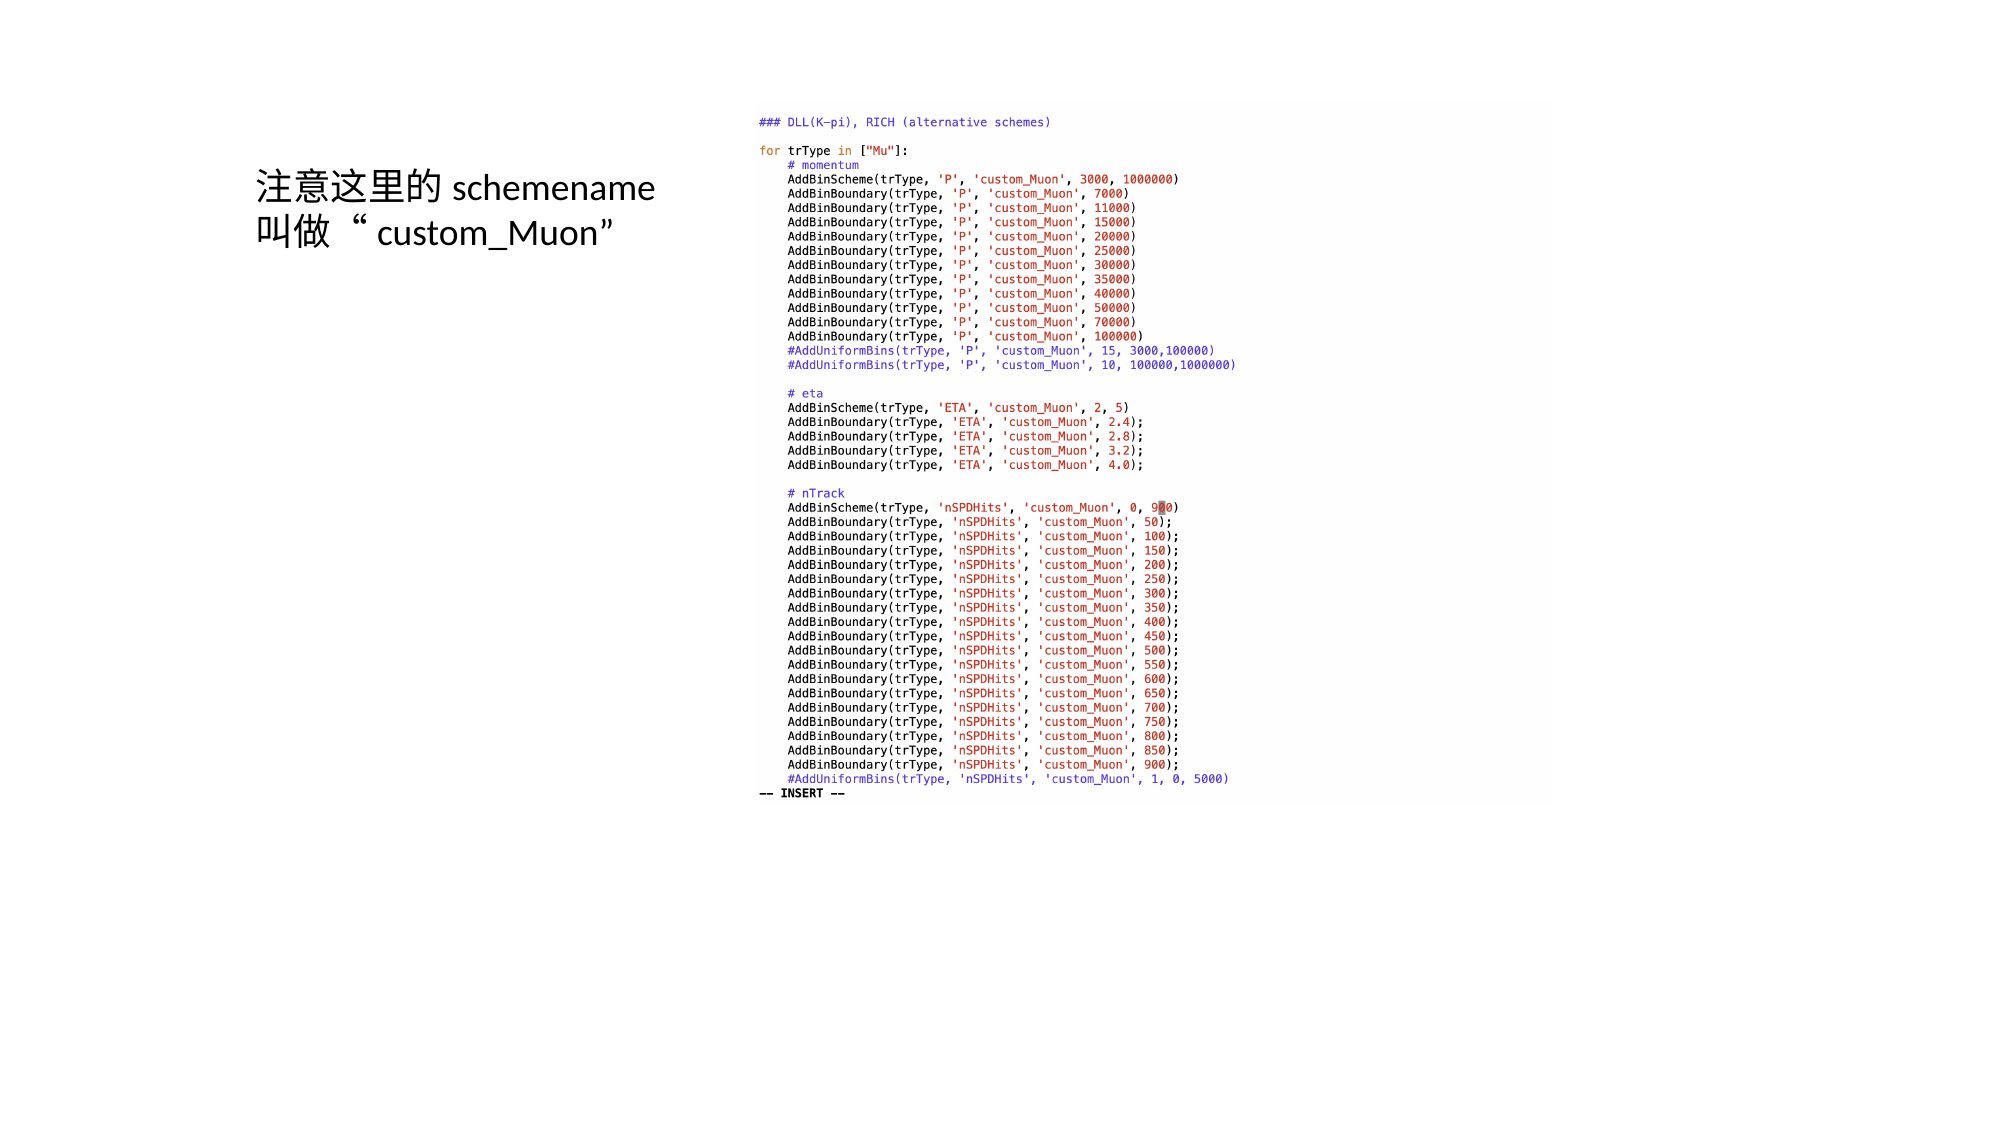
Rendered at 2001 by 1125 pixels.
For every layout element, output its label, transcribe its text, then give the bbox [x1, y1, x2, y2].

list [754, 100, 1551, 805]
text_box 注意这里的schemename 叫做“custom_Muon” [240, 155, 672, 260]
